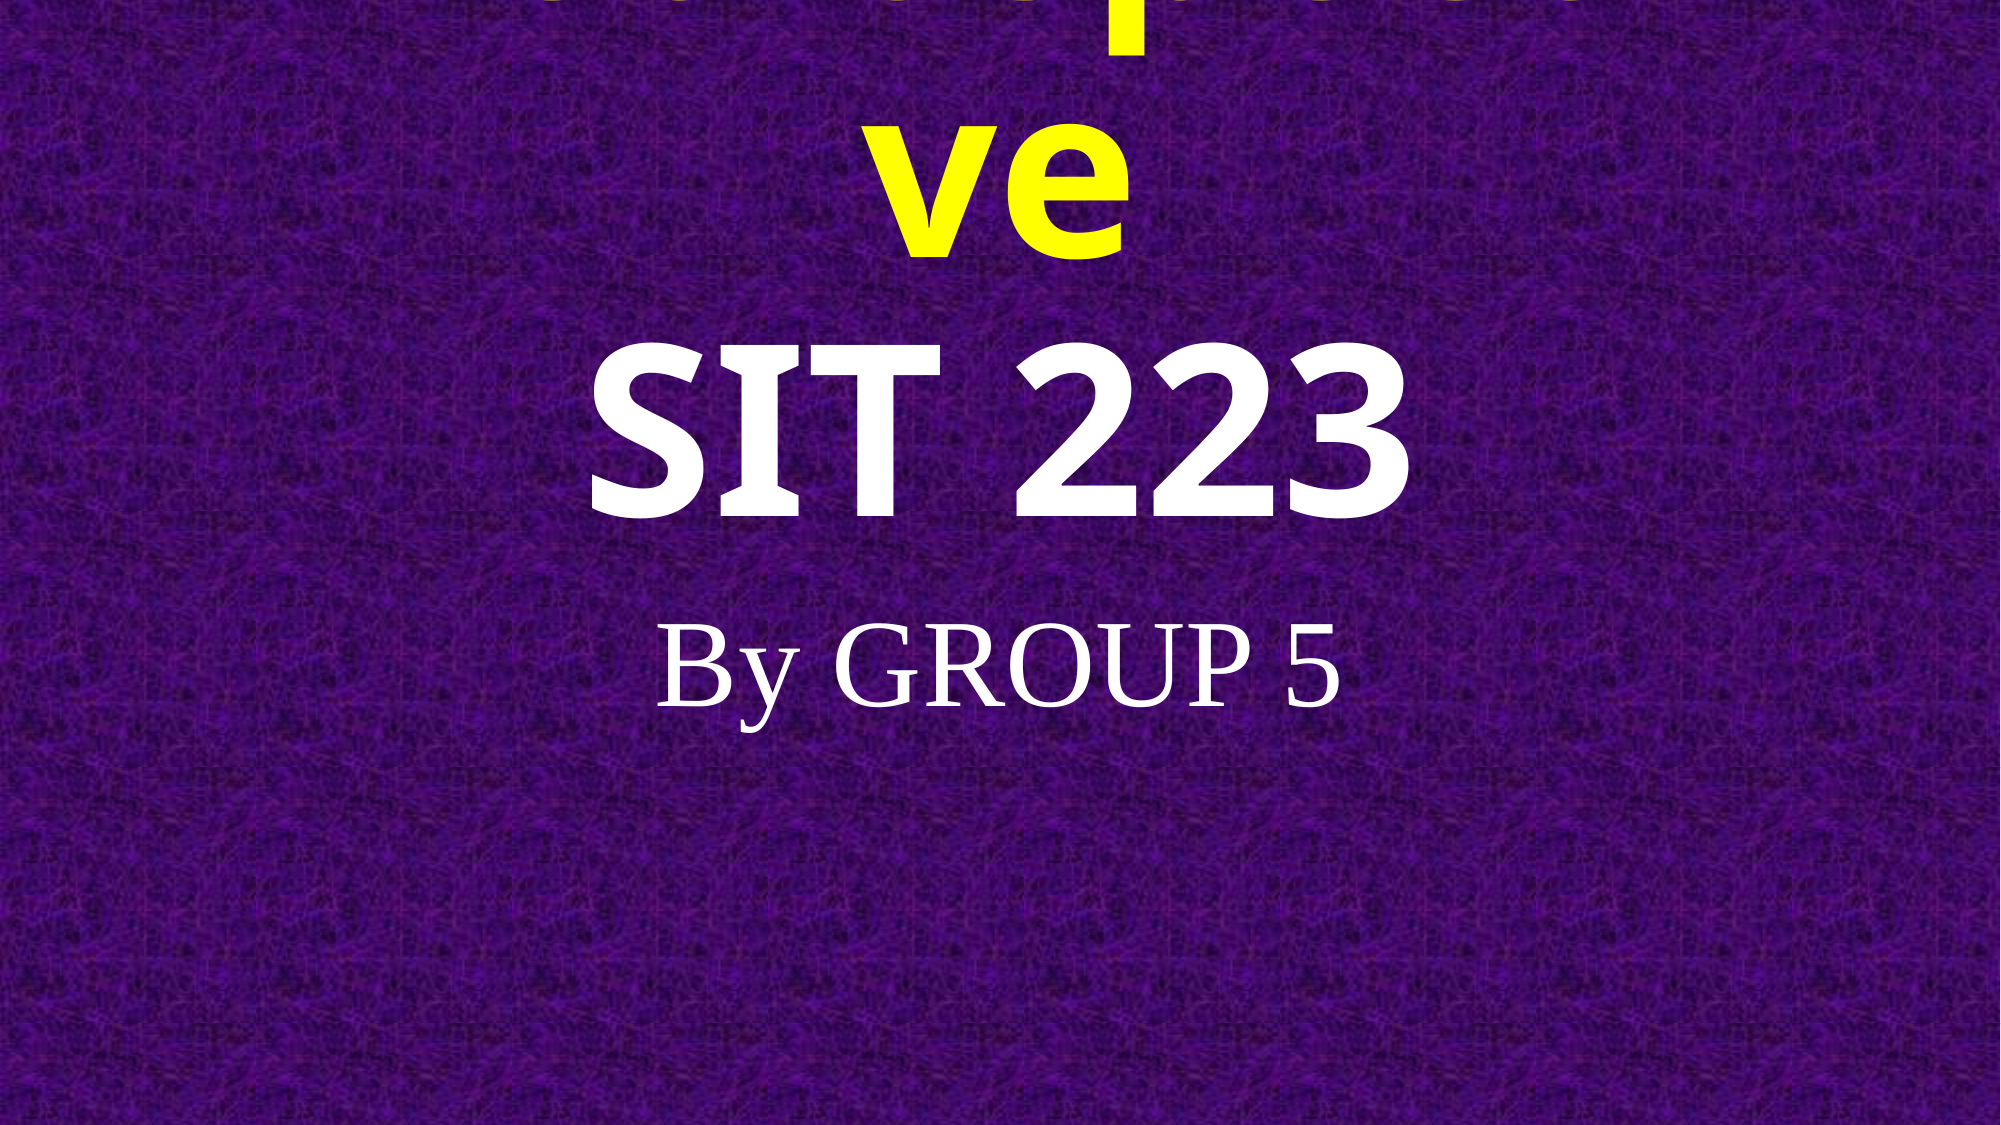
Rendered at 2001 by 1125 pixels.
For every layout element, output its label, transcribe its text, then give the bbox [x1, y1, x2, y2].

subtitle By GROUP 5 [249, 590, 1750, 863]
title Sprint Retrospective SIT 223 [249, 184, 1750, 576]
picture [0, 0, 2001, 1125]
